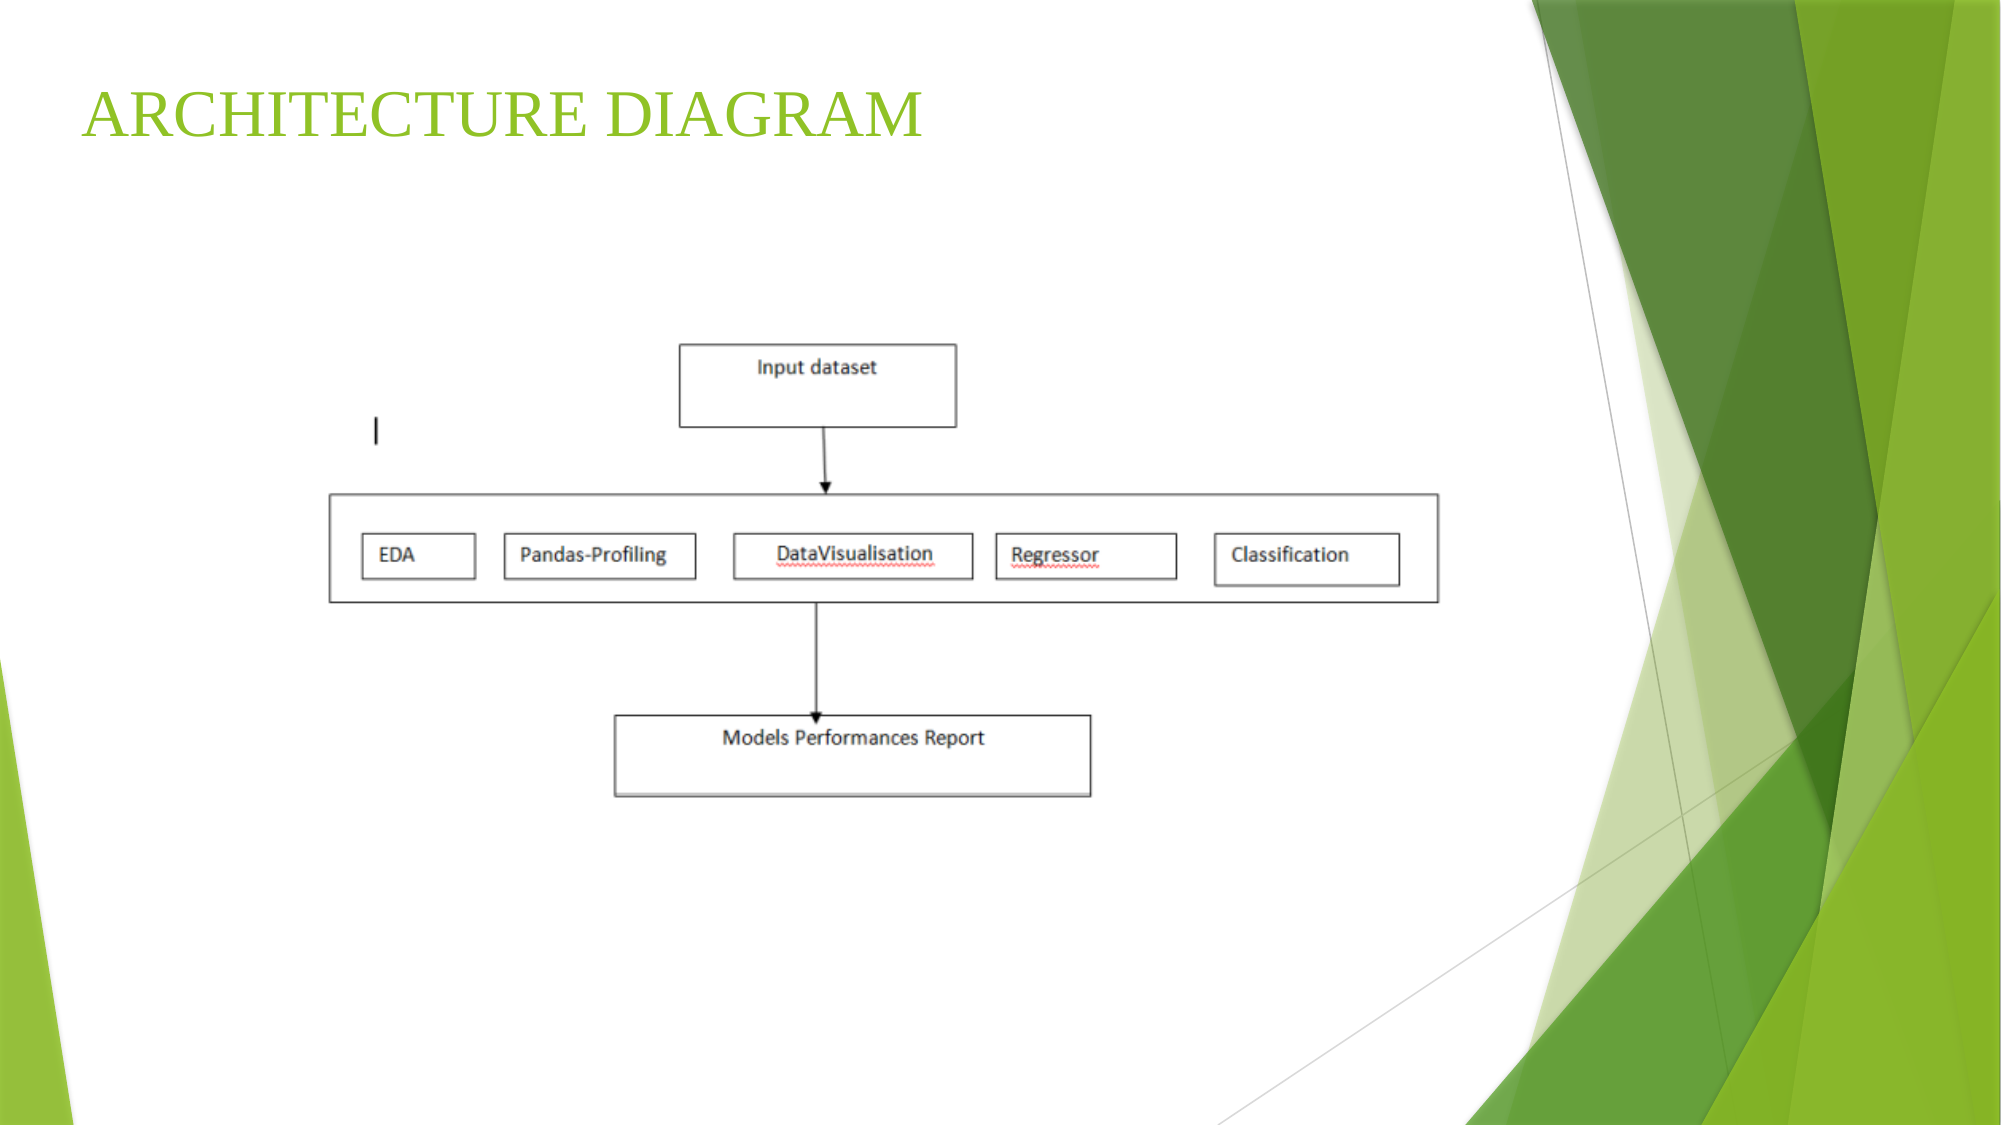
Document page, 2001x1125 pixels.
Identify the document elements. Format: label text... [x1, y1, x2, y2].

title ARCHITECTURE DIAGRAM [65, 62, 1477, 225]
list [234, 303, 1489, 880]
